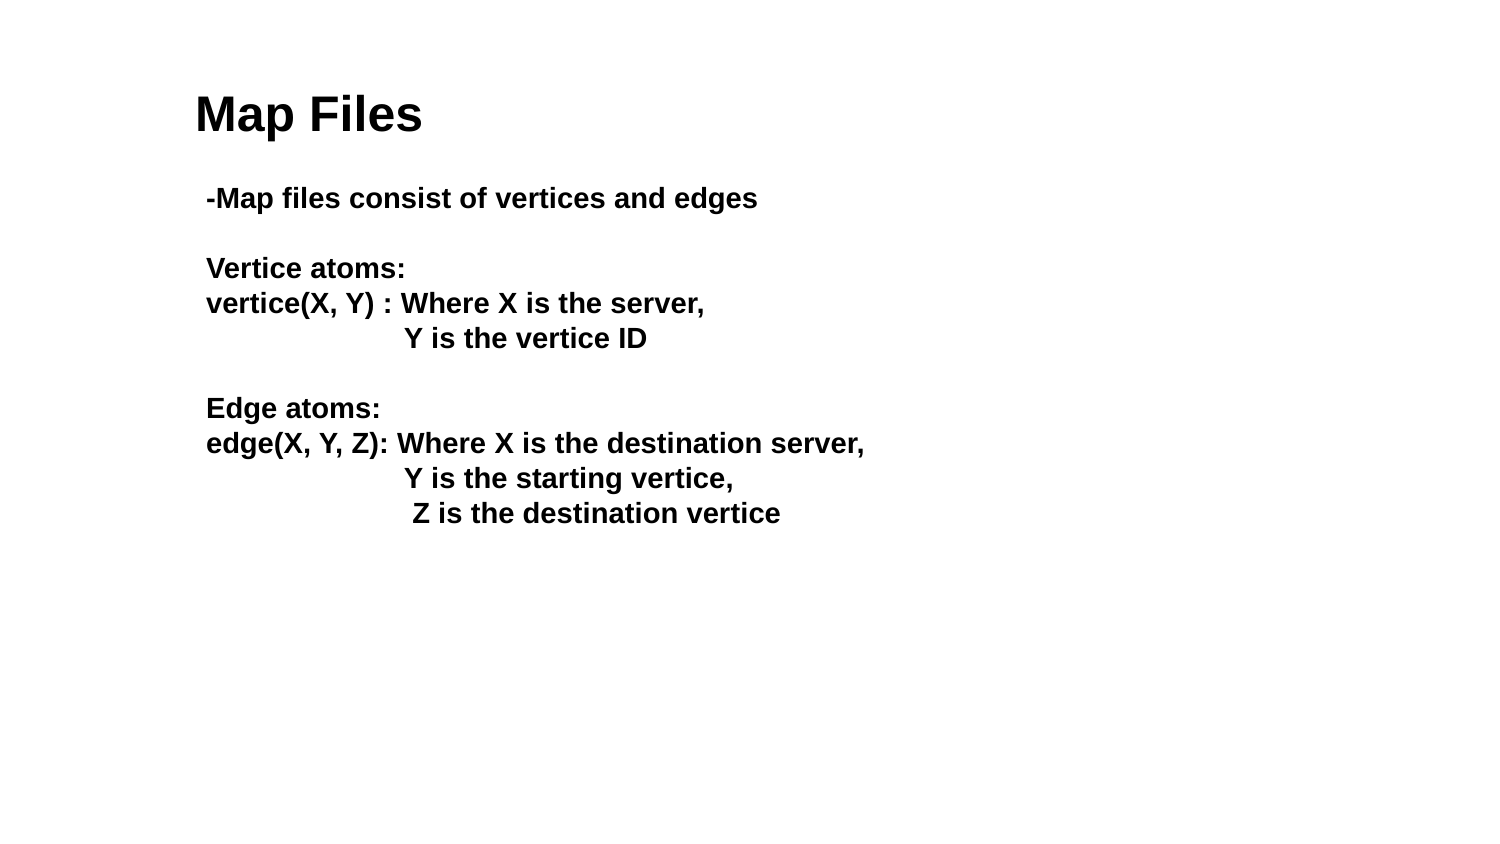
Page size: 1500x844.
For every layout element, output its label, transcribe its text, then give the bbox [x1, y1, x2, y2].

text_box -Map files consist of vertices and edges Vertice atoms: vertice(X, Y) : Where X is the server, Y is the vertice ID Edge atoms: edge(X, Y, Z): Where X is the destination server, Y is the starting vertice, Z is the destination vertice [190, 164, 977, 787]
text_box Map Files [180, 66, 781, 234]
